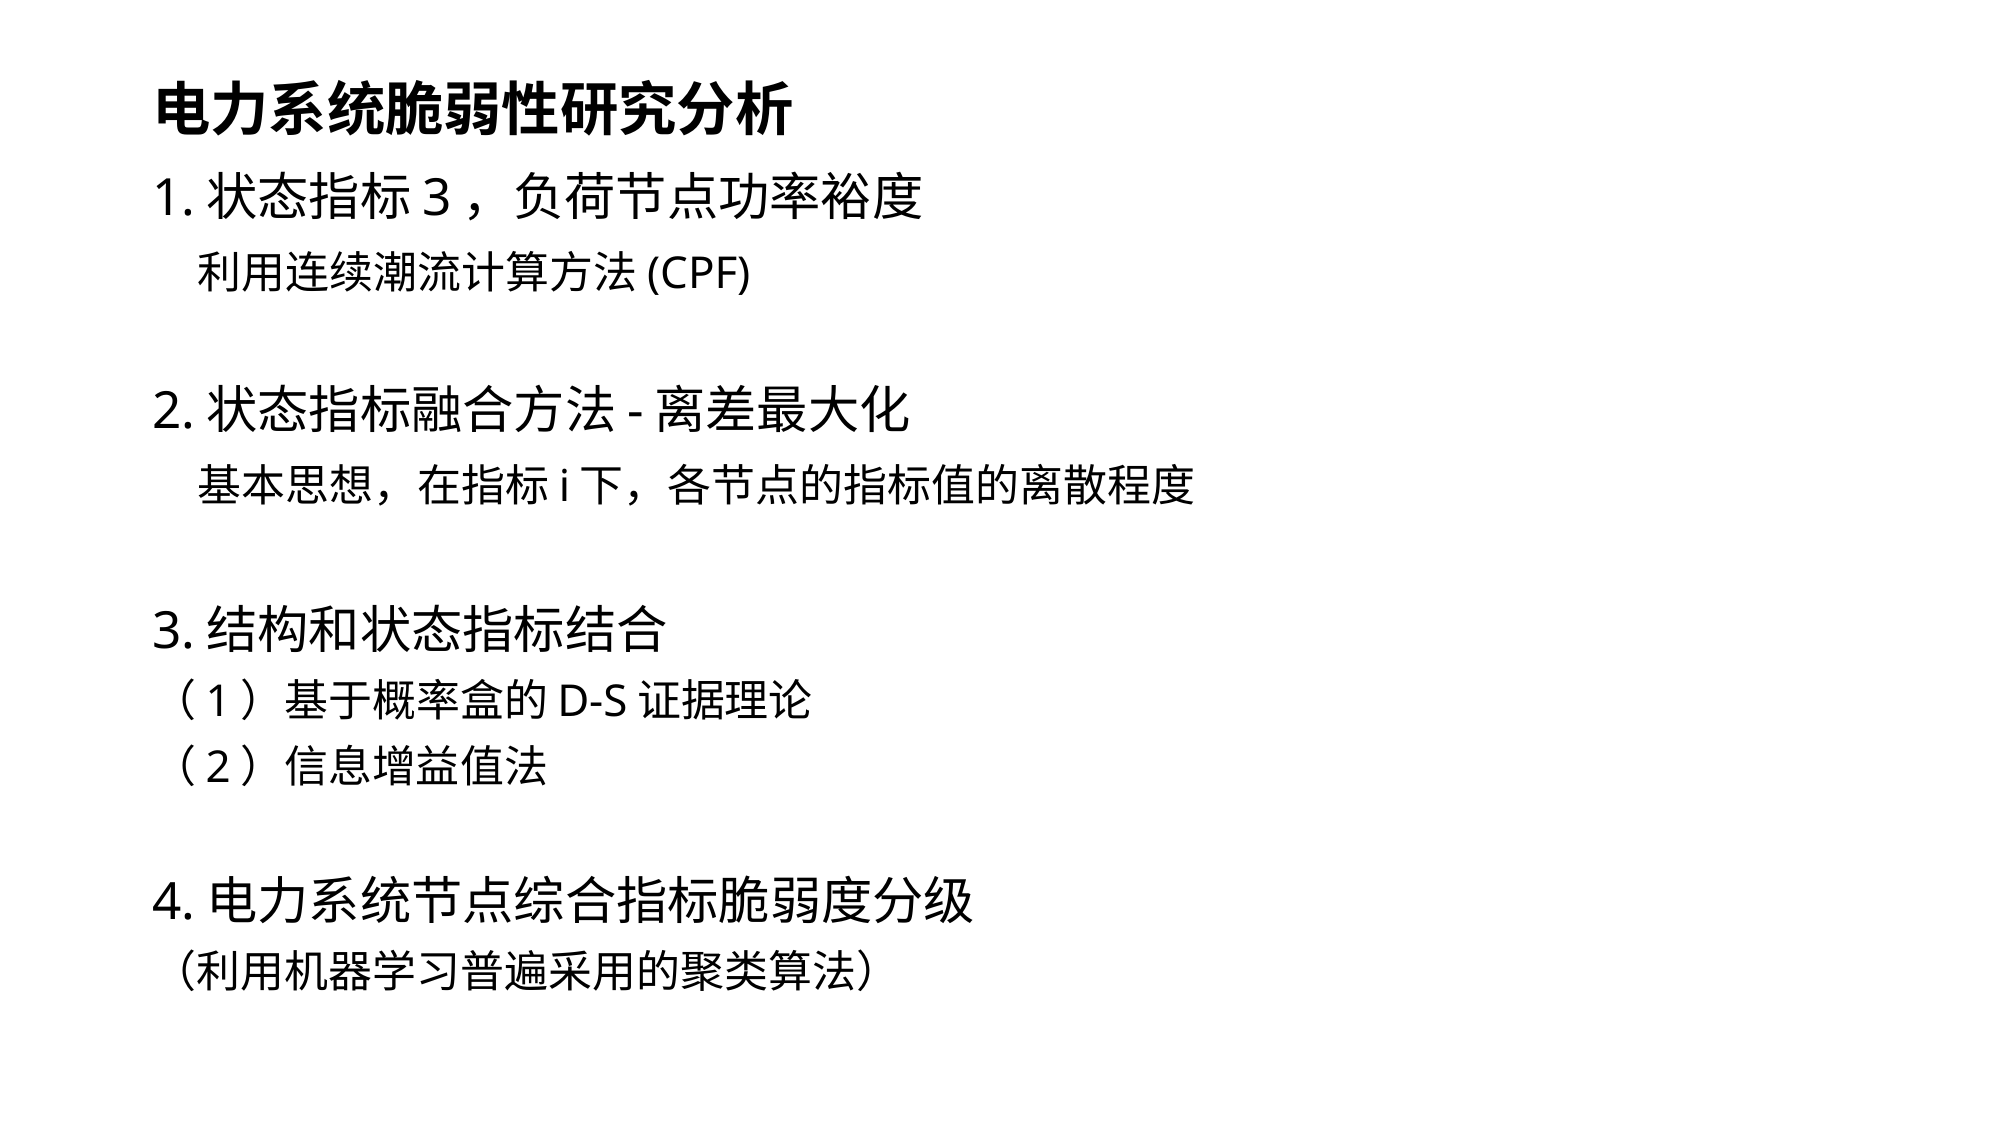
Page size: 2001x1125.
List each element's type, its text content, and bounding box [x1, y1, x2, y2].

list 1.状态指标3，负荷节点功率裕度 利用连续潮流计算方法(CPF) 2.状态指标融合方法-离差最大化 基本思想，在指标i下，各节点的指标值的离散程度 3.结构和状态指标结合 （1）基于概率盒的D-S证据理论 （2）信息增益值法 4.电力系统节点综合指标脆弱度分级 （利用机器学习普遍采用的聚类算法） [137, 163, 1863, 1014]
title 电力系统脆弱性研究分析 [137, 59, 1863, 163]
